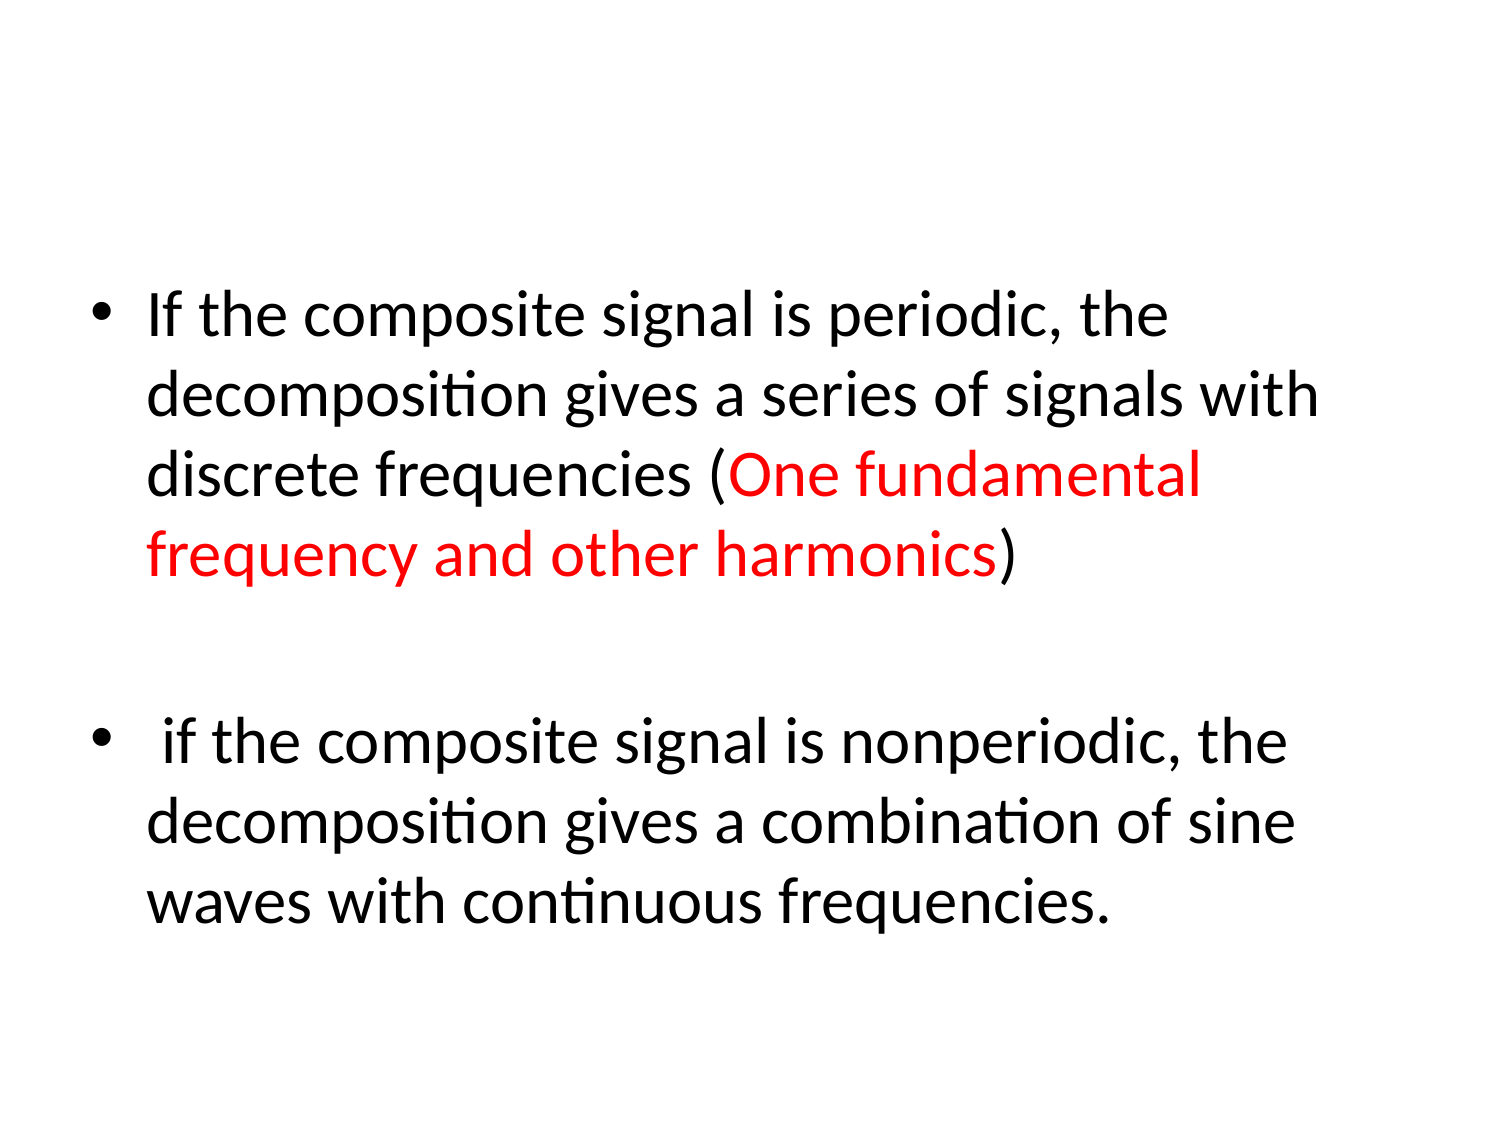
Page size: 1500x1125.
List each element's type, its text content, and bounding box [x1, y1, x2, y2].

list If the composite signal is periodic, the decomposition gives a series of signals with discrete frequencies (One fundamental frequency and other harmonics) if the composite signal is nonperiodic, the decomposition gives a combination of sine waves with continuous frequencies. [75, 262, 1425, 1005]
